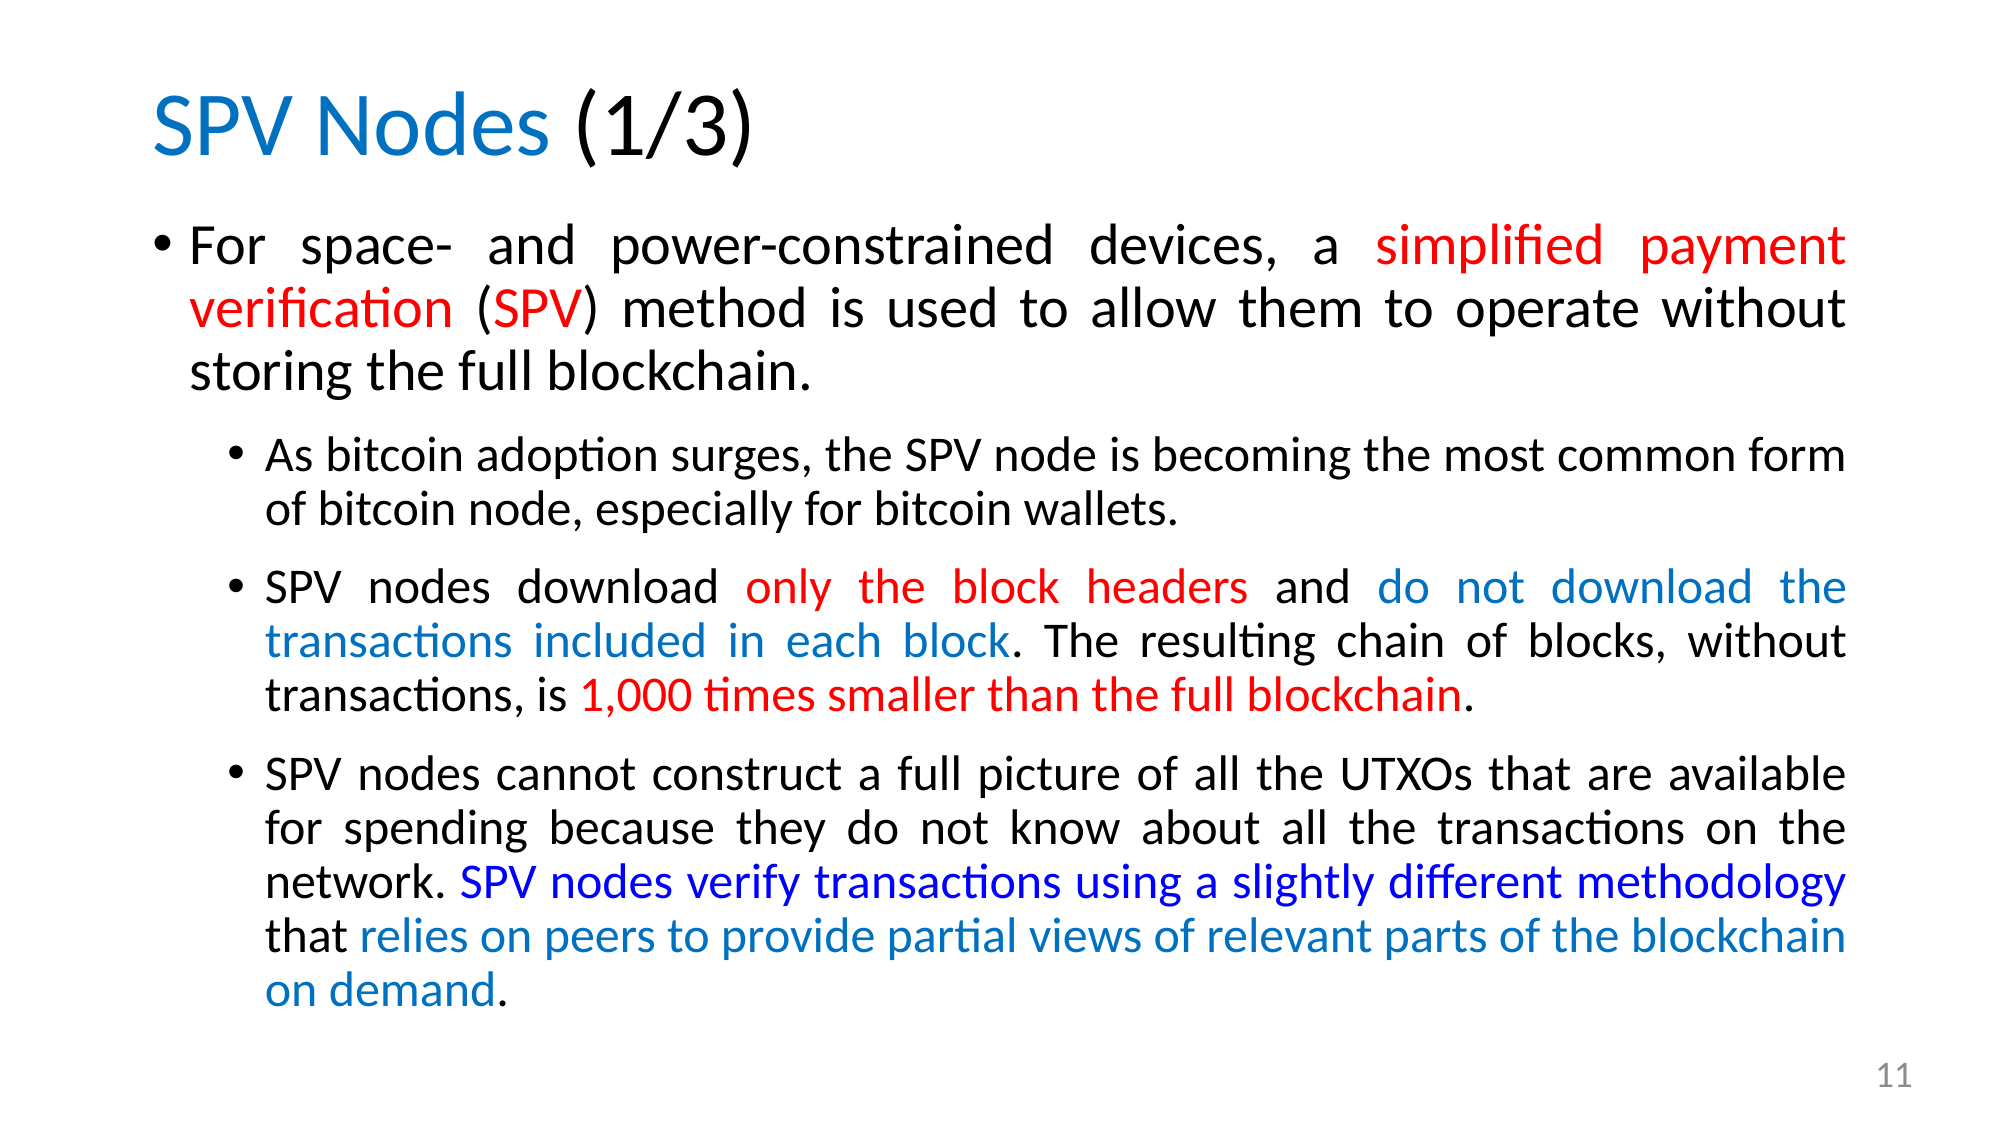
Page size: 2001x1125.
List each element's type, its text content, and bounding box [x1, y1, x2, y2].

list For space- and power-constrained devices, a simplified payment verification (SPV) method is used to allow them to operate without storing the full blockchain. As bitcoin adoption surges, the SPV node is becoming the most common form of bitcoin node, especially for bitcoin wallets. SPV nodes download only the block headers and do not download the transactions included in each block. The resulting chain of blocks, without transactions, is 1,000 times smaller than the full blockchain. SPV nodes cannot construct a full picture of all the UTXOs that are available for spending because they do not know about all the transactions on the network. SPV nodes verify transactions using a slightly different methodology that relies on peers to provide partial views of relevant parts of the blockchain on demand. [137, 206, 1863, 1043]
title SPV Nodes (1/3) [137, 59, 1863, 193]
slide_number 11 [1477, 1042, 1928, 1103]
